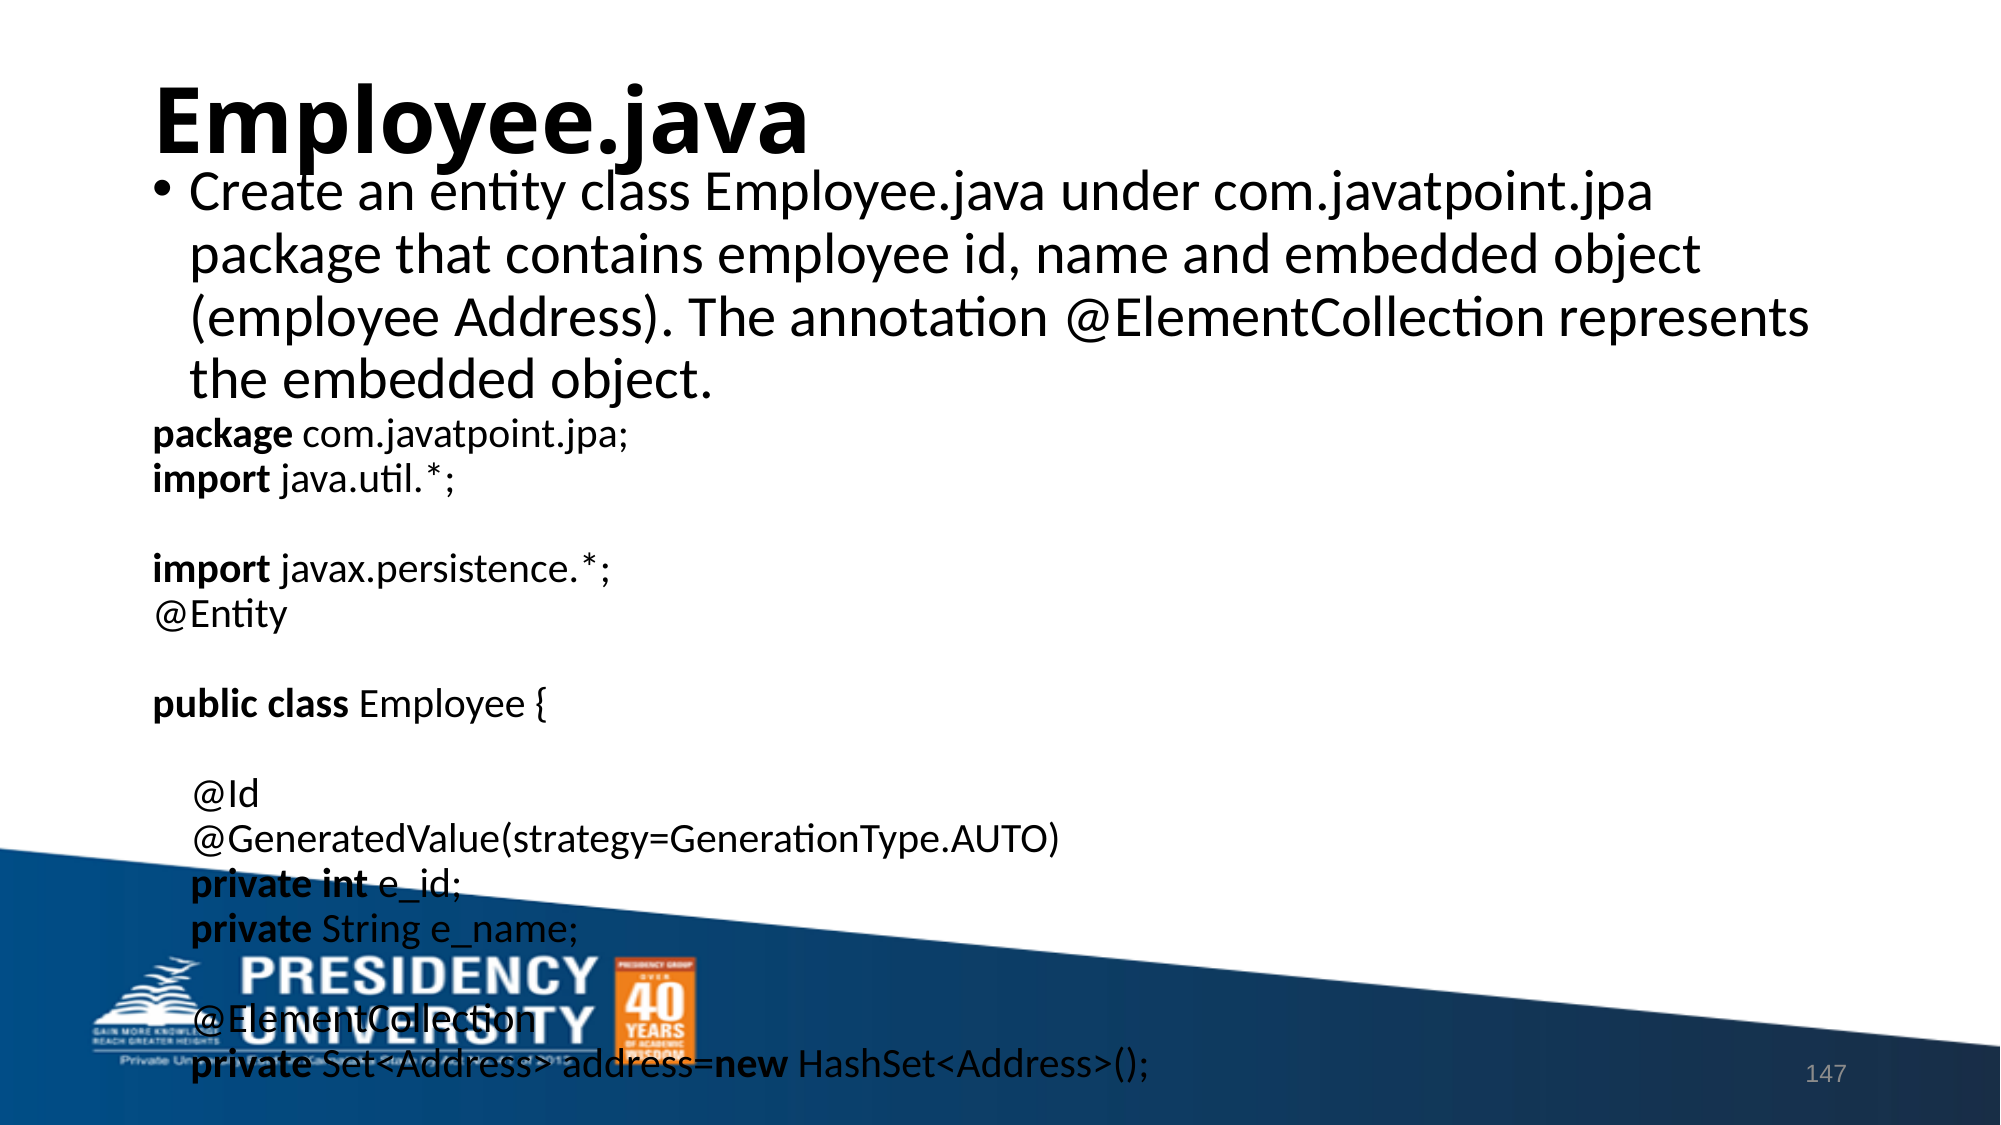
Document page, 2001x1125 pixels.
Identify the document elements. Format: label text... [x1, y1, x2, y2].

list Create an entity class Employee.java under com.javatpoint.jpa package that contains employee id, name and embedded object (employee Address). The annotation @ElementCollection represents the embedded object. package com.javatpoint.jpa; import java.util.*; import javax.persistence.*; @Entity public class Employee { @Id @GeneratedValue(strategy=GenerationType.AUTO) private int e_id; private String e_name; @ElementCollection private Set<Address> address=new HashSet<Address>(); public int getE_id() { return e_id; } public void setE_id(int e_id) { this.e_id = e_id; } public String getE_name() { return e_name; } public void setE_name(String e_name) { this.e_name = e_name; } public Set<Address> getAddress() { return address; } public void setAddress(Set<Address> address) { this.address = address; } } [137, 152, 1863, 1014]
picture [0, 845, 2000, 1125]
title Employee.java [137, 59, 1863, 152]
slide_number 147 [1412, 1042, 1863, 1103]
